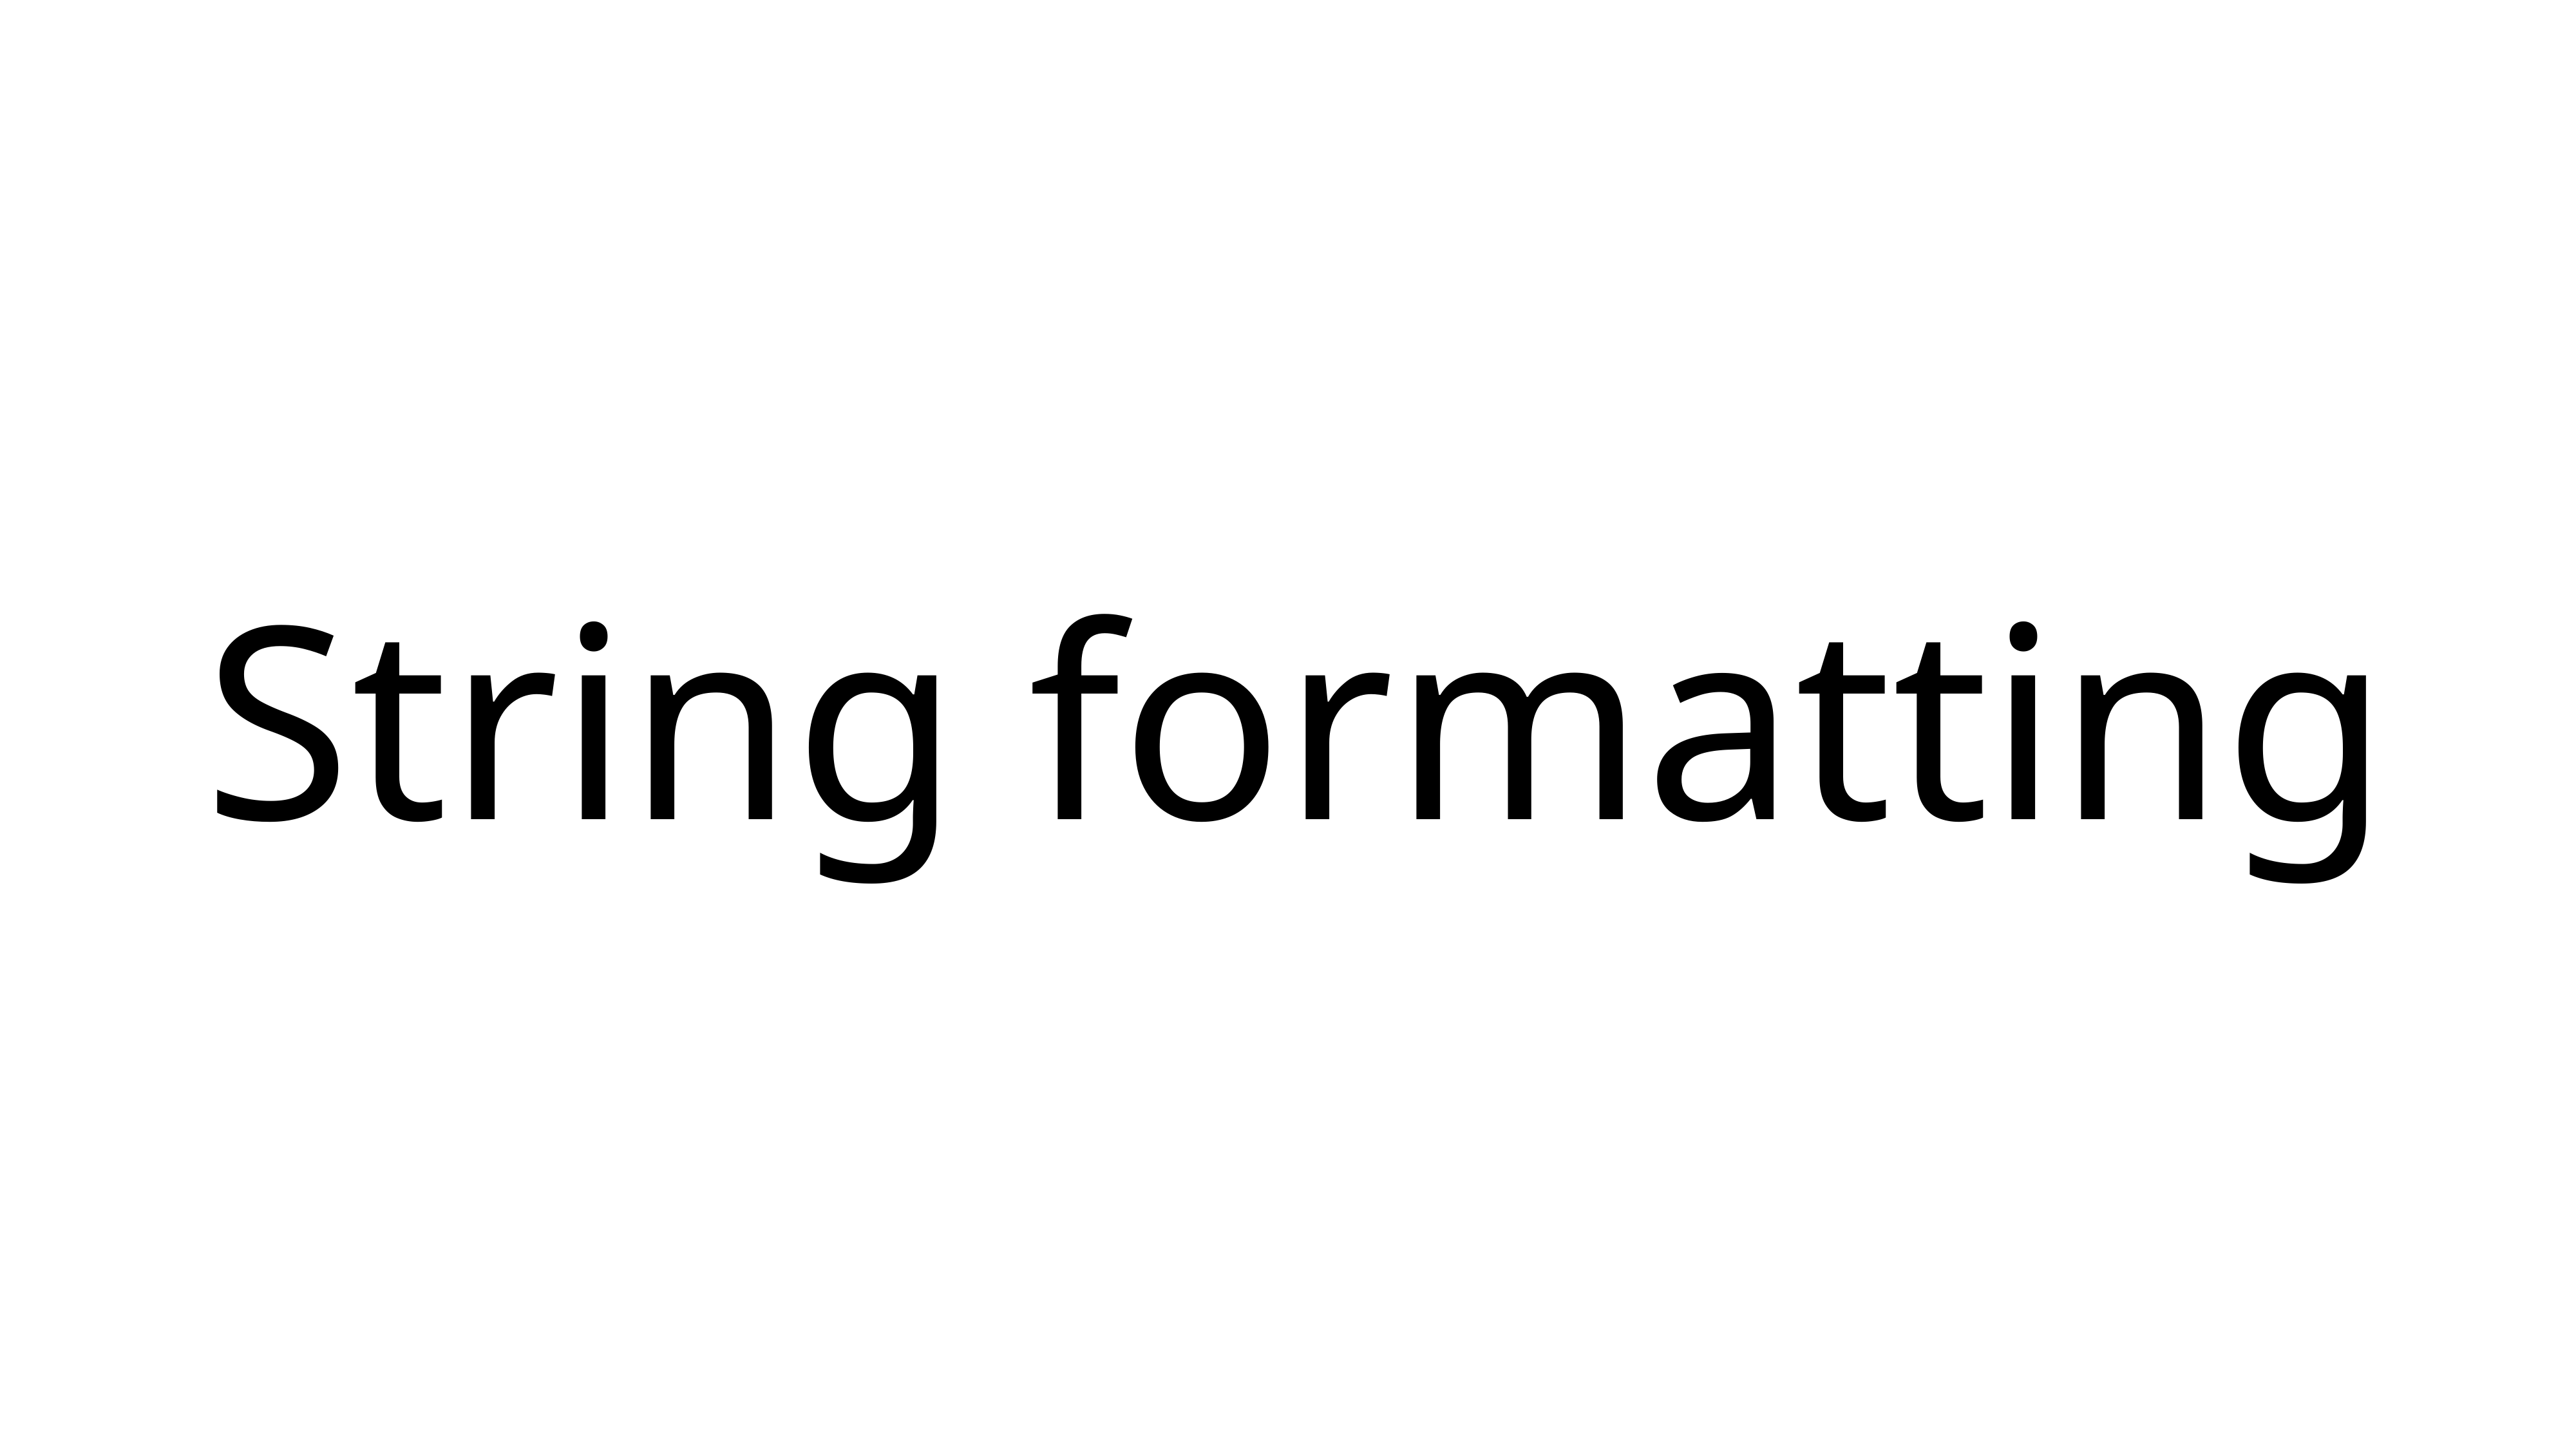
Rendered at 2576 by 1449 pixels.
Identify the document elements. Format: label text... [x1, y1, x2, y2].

title String formatting [43, 37, 2551, 1387]
